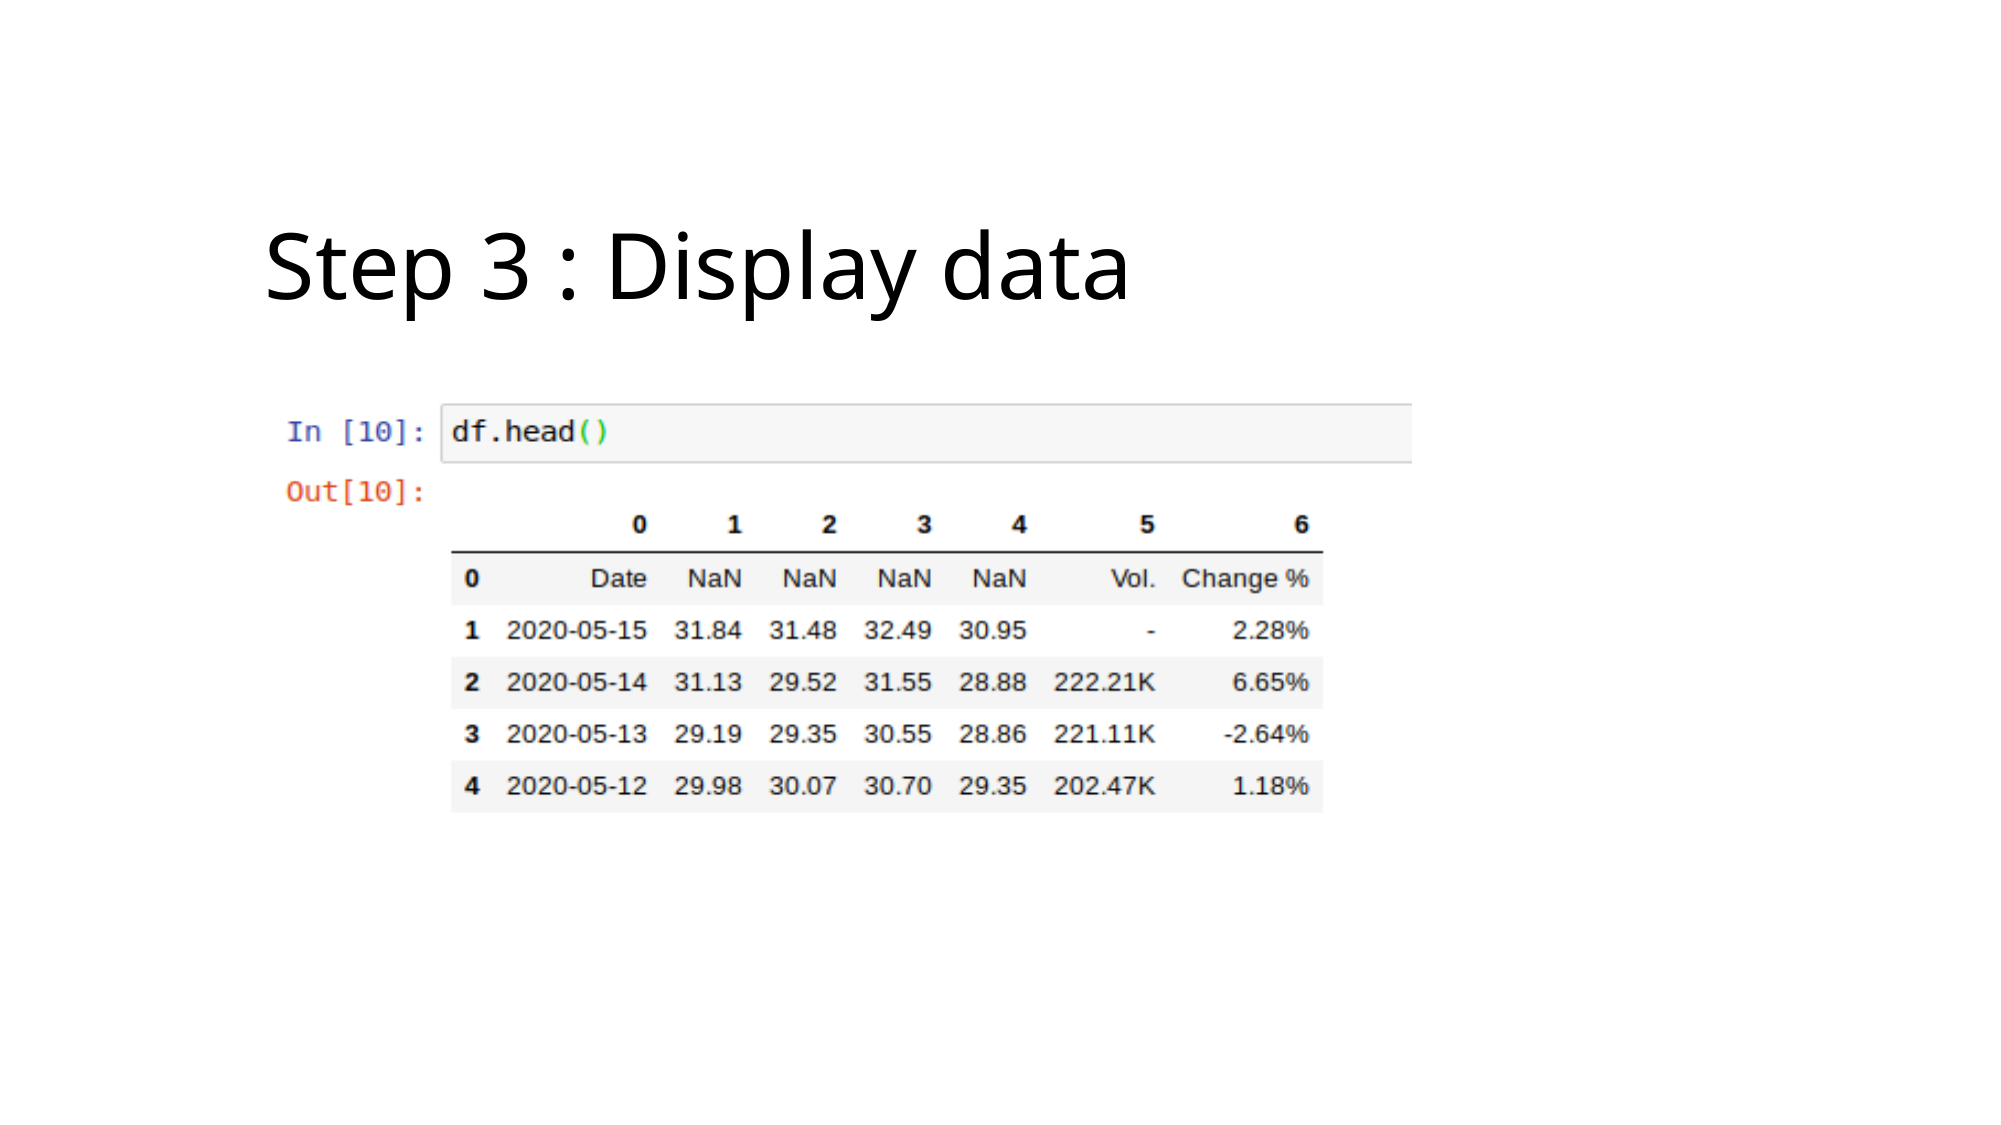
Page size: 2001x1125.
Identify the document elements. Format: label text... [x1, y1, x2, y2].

picture [249, 388, 1412, 831]
title Step 3 : Display data [249, 172, 1803, 368]
